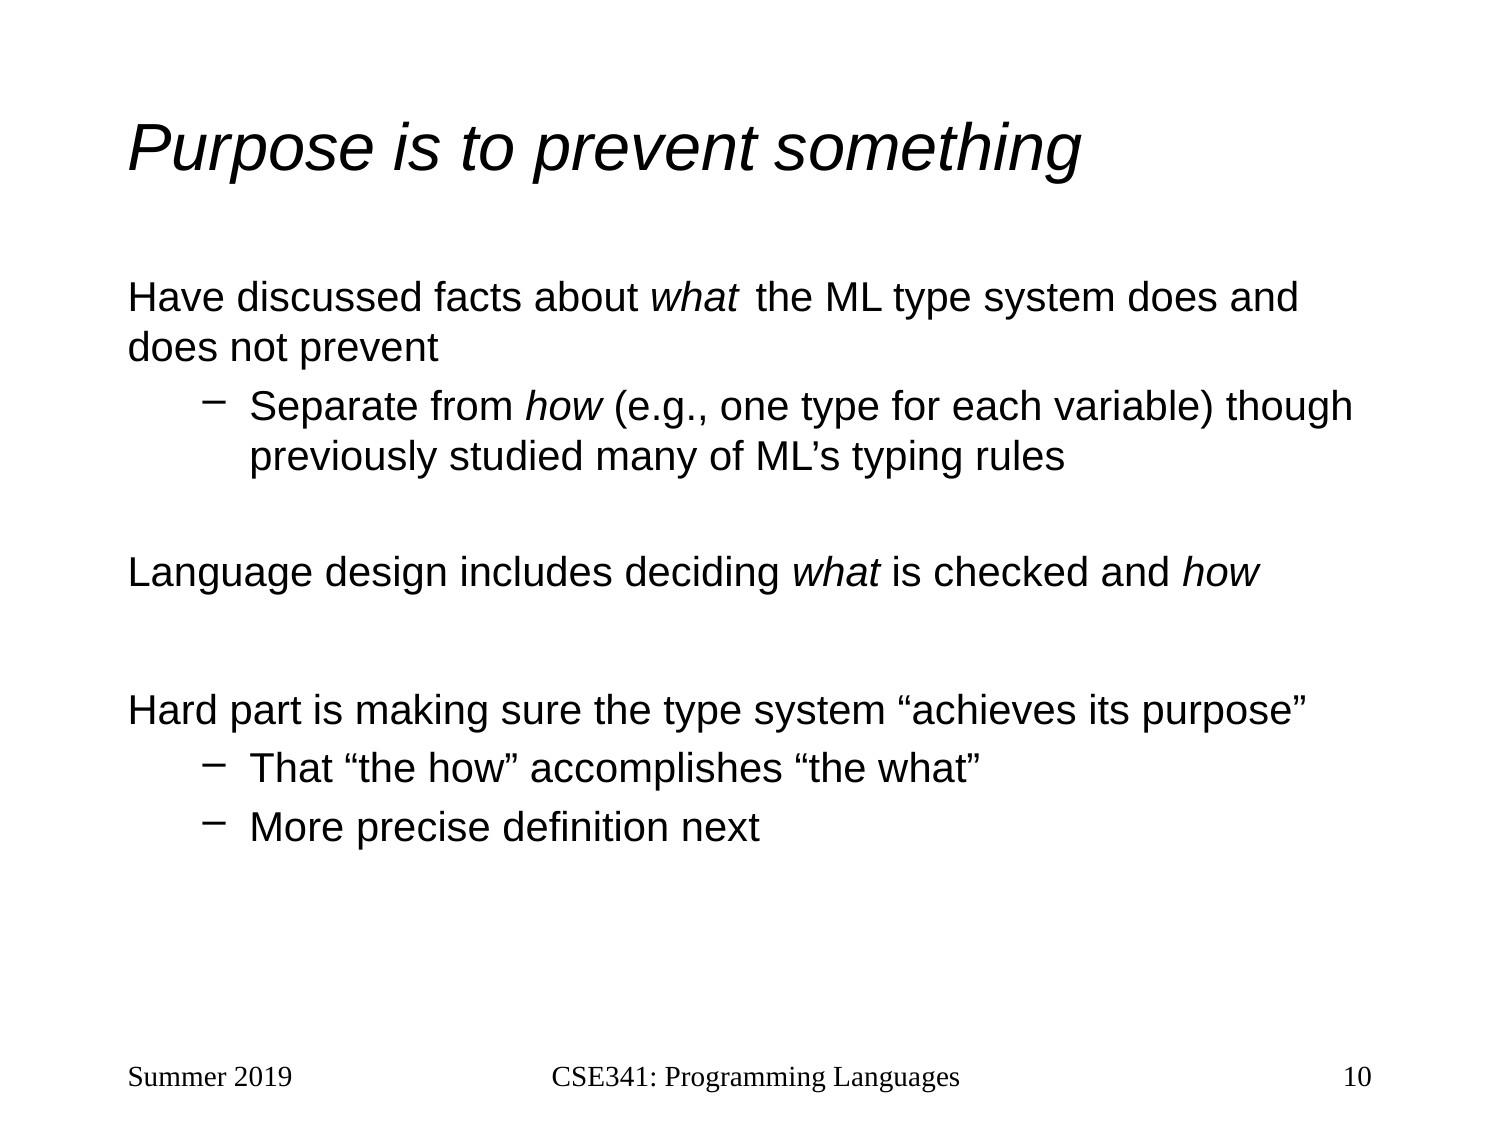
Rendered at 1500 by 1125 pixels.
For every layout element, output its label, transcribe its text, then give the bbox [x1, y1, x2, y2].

title Purpose is to prevent something [112, 49, 1388, 238]
list Have discussed facts about what the ML type system does and does not prevent Separate from how (e.g., one type for each variable) though previously studied many of ML’s typing rules Language design includes deciding what is checked and how Hard part is making sure the type system “achieves its purpose” That “the how” accomplishes “the what” More precise definition next [112, 262, 1388, 1001]
slide_number Summer 2019 [112, 1049, 426, 1125]
slide_number 10 [1074, 1049, 1388, 1125]
footer CSE341: Programming Languages [474, 1049, 1038, 1125]
